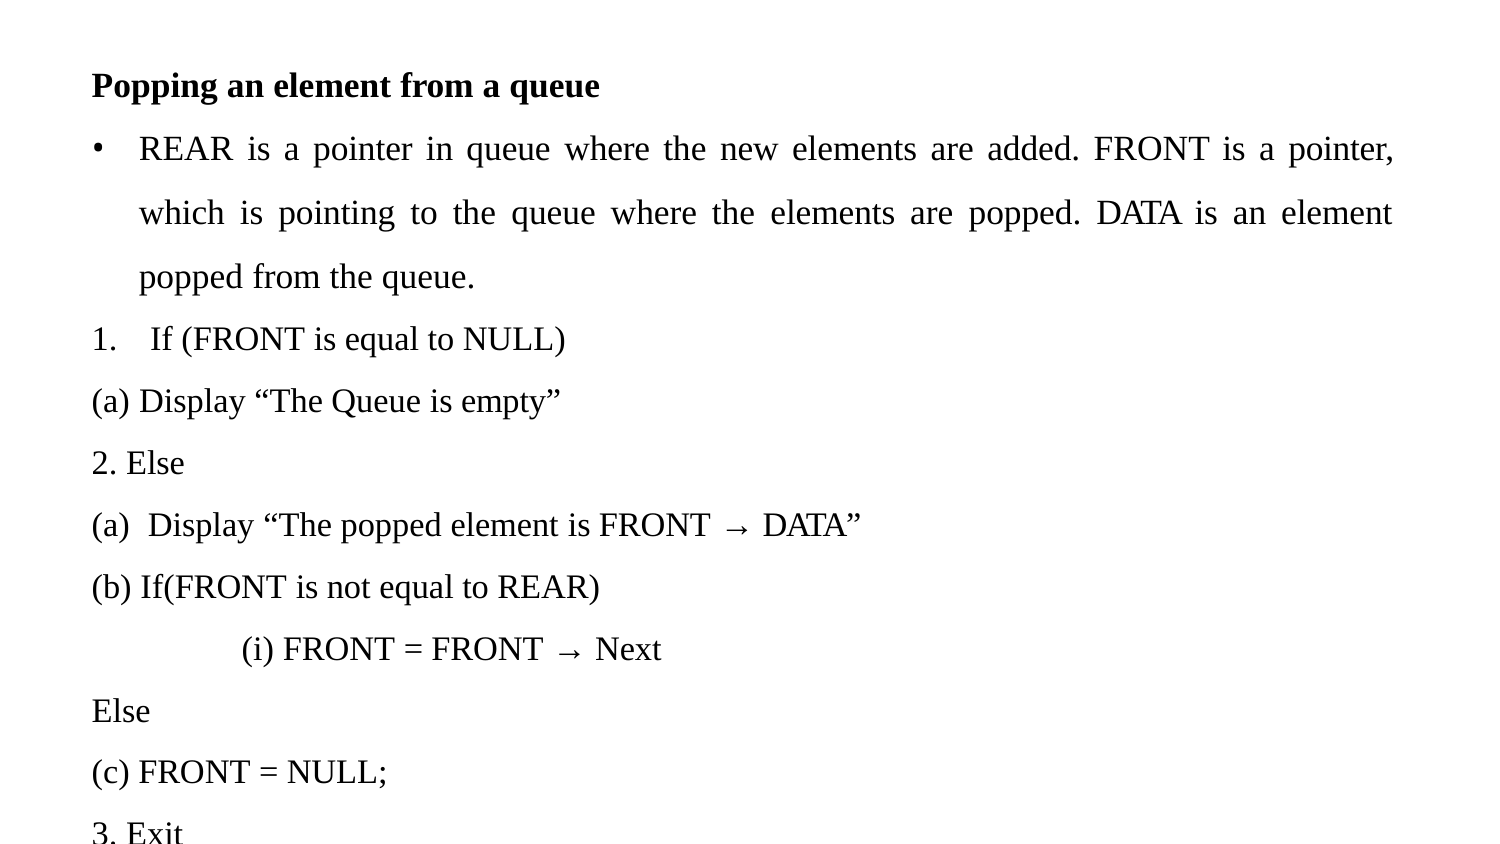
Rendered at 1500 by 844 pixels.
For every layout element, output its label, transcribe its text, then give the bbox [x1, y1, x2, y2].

title Popping an element from a queue [89, 59, 602, 102]
text_box REAR is a pointer in queue where the new elements are added. FRONT is a pointer, which is pointing to the queue where the elements are popped. DATA is an element popped from the queue. 1. If (FRONT is equal to NULL) (a) Display “The Queue is empty” 2. Else Display “The popped element is FRONT → DATA” If(FRONT is not equal to REAR) FRONT = FRONT → Next Else FRONT = NULL; 3. Exit [89, 102, 1409, 844]
